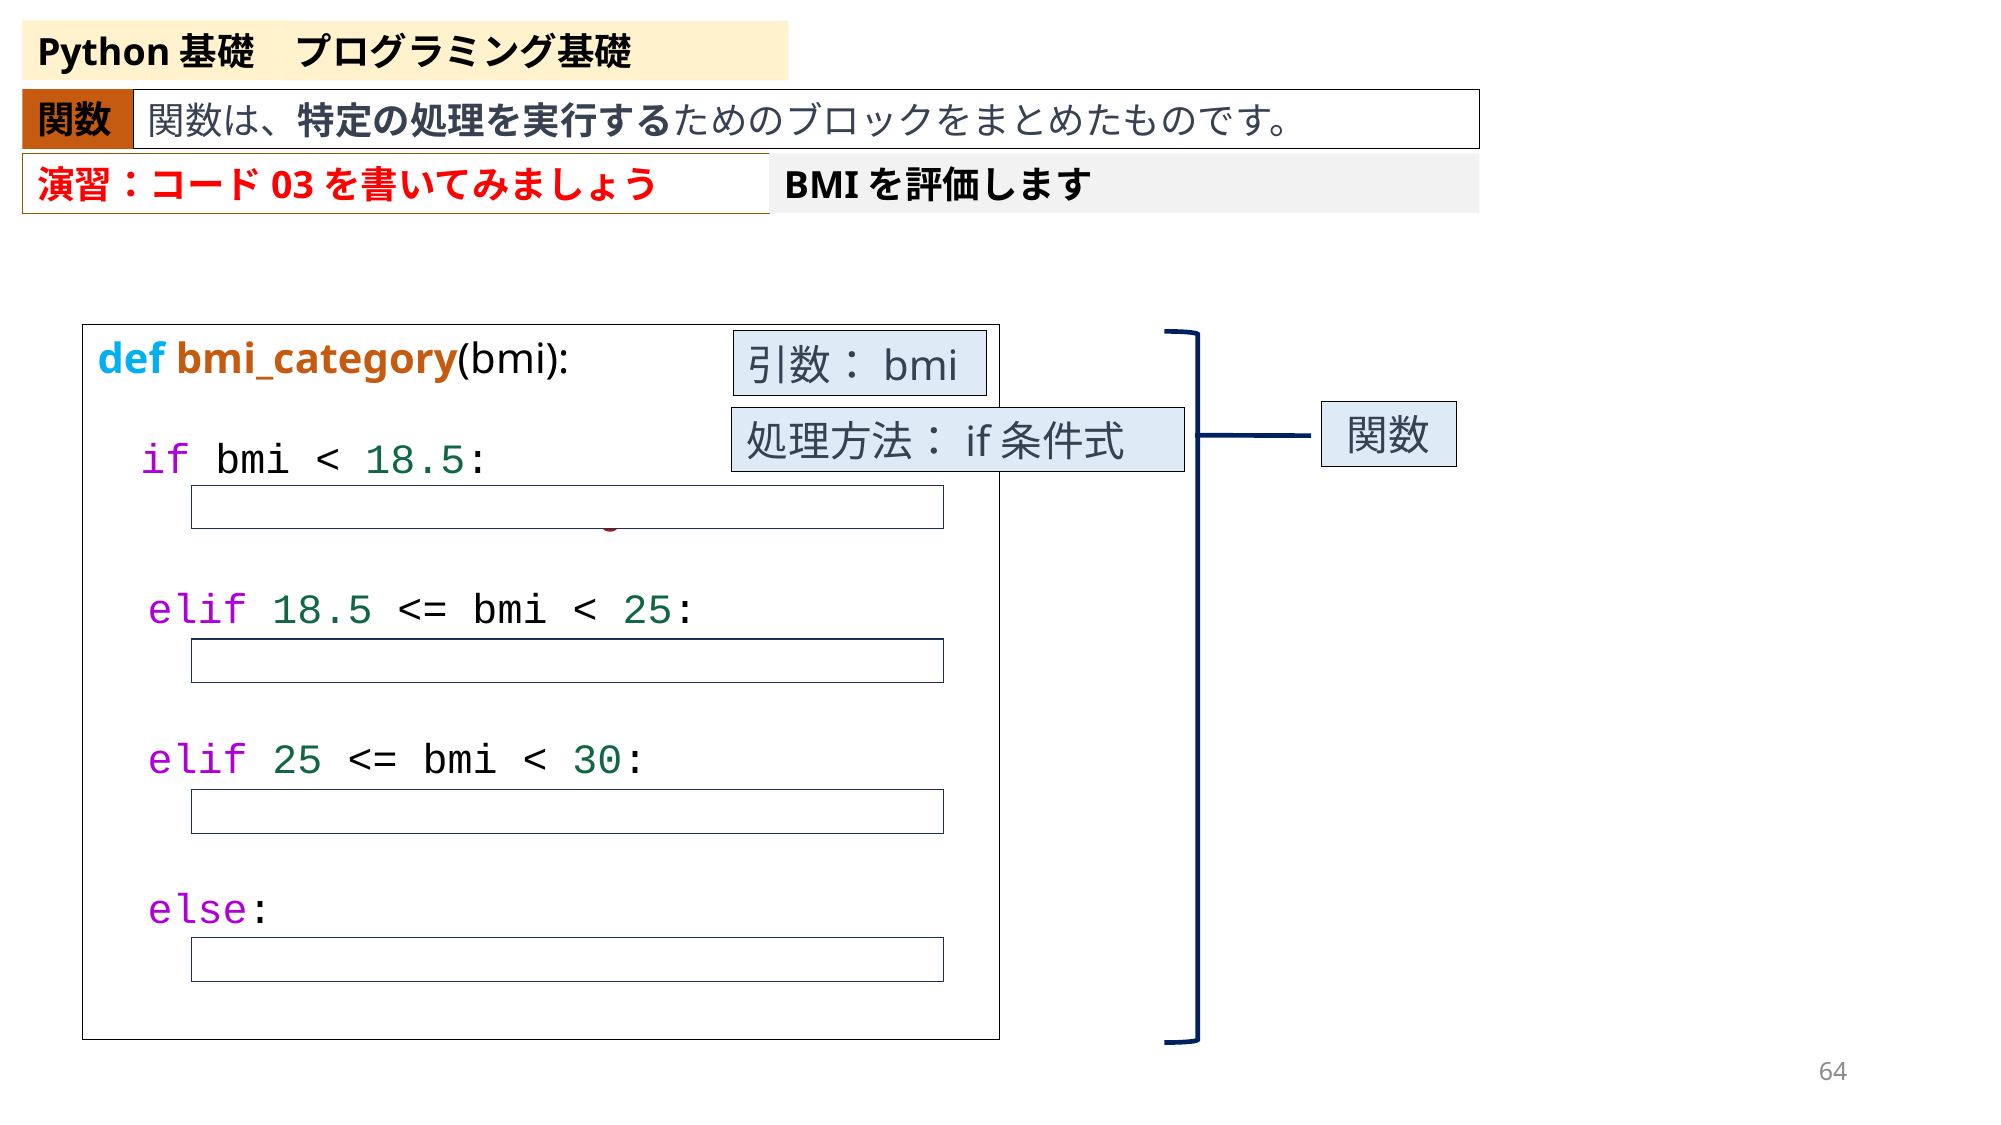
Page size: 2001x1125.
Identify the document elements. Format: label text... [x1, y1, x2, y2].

text_box [191, 638, 944, 683]
text_box Python基礎 [22, 20, 281, 80]
text_box 引数：bmi [733, 330, 987, 396]
text_box 処理方法：if条件式 [731, 407, 1185, 472]
text_box def bmi_category(bmi): if bmi < 18.5: return "Underweight“ elif 18.5 <= bmi < 25: return "Normal weight“ elif 25 <= bmi < 30: return "Overweight“ else: return "Obesity" [82, 324, 1000, 1040]
text_box 関数 [22, 89, 133, 149]
text_box 関数 [1321, 401, 1457, 467]
text_box [1164, 330, 1199, 1044]
text_box [191, 937, 944, 982]
text_box 演習：コード03を書いてみましょう [22, 153, 769, 214]
slide_number 64 [1412, 1042, 1863, 1103]
text_box [191, 789, 944, 834]
text_box BMIを評価します [769, 153, 1480, 214]
text_box [191, 484, 944, 530]
text_box 関数は、特定の処理を実行するためのブロックをまとめたものです。 [133, 89, 1480, 149]
text_box プログラミング基礎 [280, 20, 789, 81]
